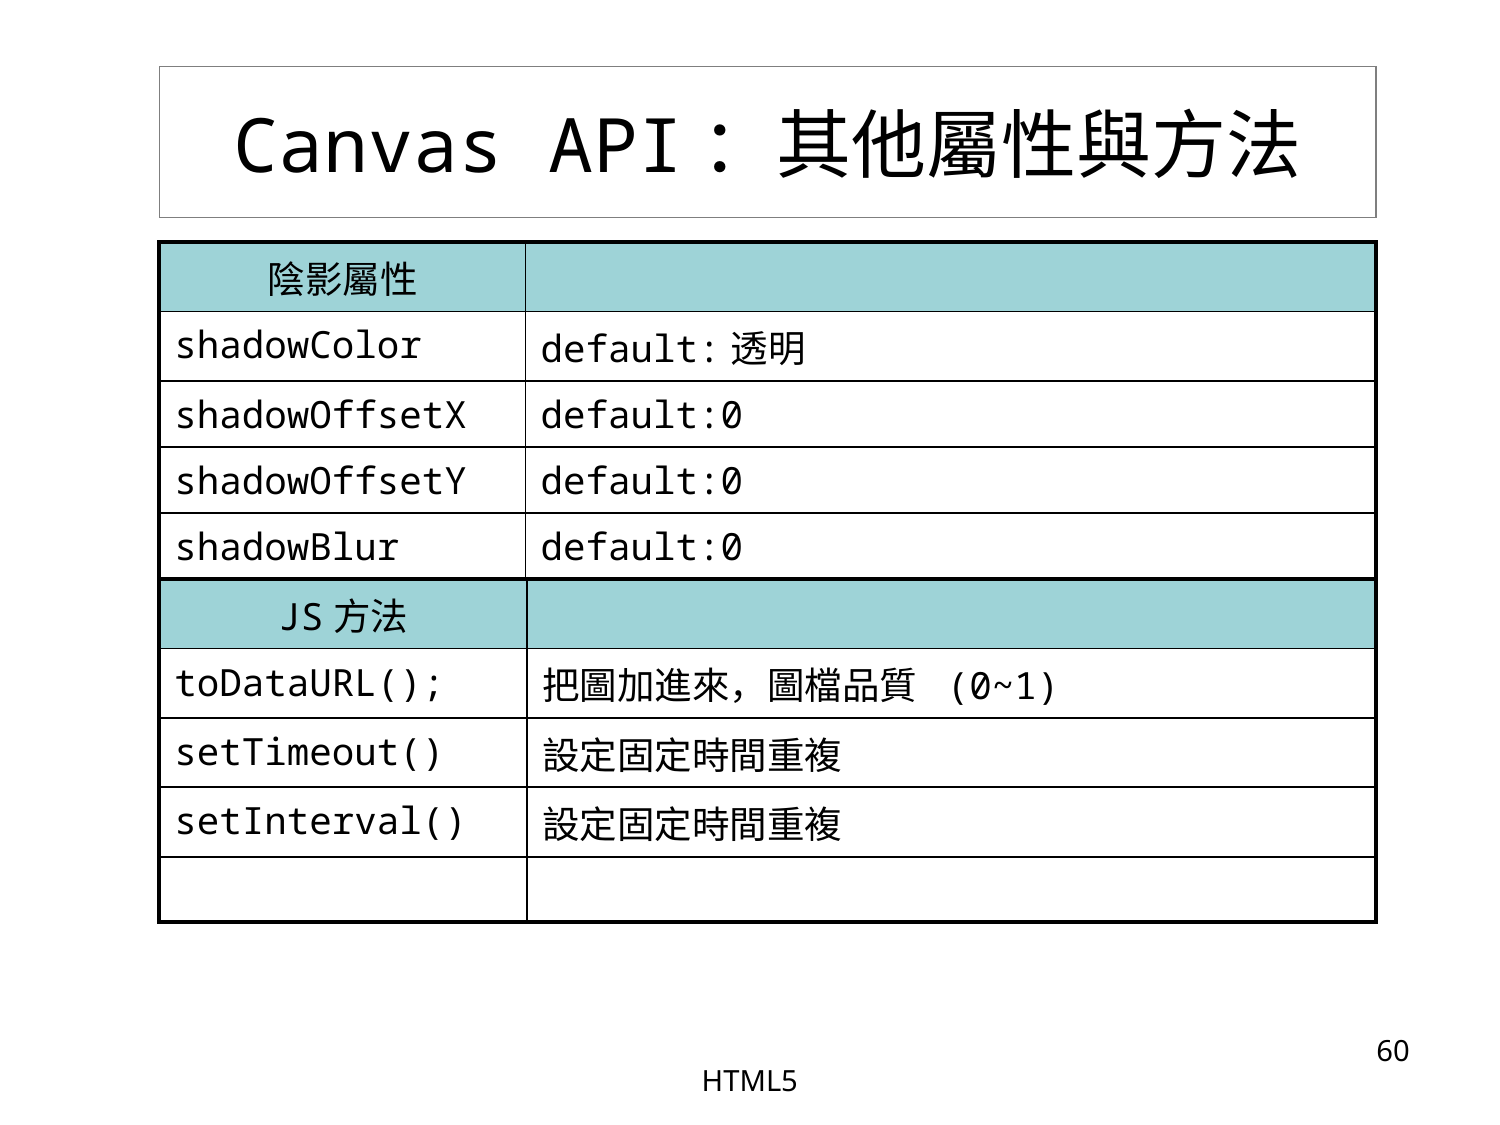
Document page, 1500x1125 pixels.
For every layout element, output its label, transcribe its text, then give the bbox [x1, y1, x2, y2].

text_box HTML5 [512, 1054, 988, 1125]
table_cell [161, 858, 526, 920]
table_header JS方法 [161, 581, 526, 648]
table_cell shadowColor [161, 312, 525, 380]
title Canvas API：其他屬性與方法 [159, 66, 1376, 218]
table_cell shadowBlur [161, 514, 525, 577]
table_cell default:0 [526, 448, 1374, 512]
table_cell 設定固定時間重複 [528, 719, 1374, 786]
table_cell setInterval() [161, 788, 526, 856]
table_cell toDataURL(); [161, 649, 526, 717]
table_cell 設定固定時間重複 [528, 788, 1374, 856]
table_header 陰影屬性 [161, 244, 525, 311]
table_cell default:透明 [526, 312, 1374, 380]
table_cell setTimeout() [161, 719, 526, 786]
table_cell shadowOffsetY [161, 448, 525, 512]
table_cell [528, 858, 1374, 920]
table_cell shadowOffsetX [161, 382, 525, 446]
table_cell default:0 [526, 382, 1374, 446]
text_box ‹#› [1074, 1024, 1425, 1103]
table_header [526, 244, 1374, 311]
table_cell default:0 [526, 514, 1374, 577]
table_cell 把圖加進來，圖檔品質 (0~1) [528, 649, 1374, 717]
table_header [528, 581, 1374, 648]
